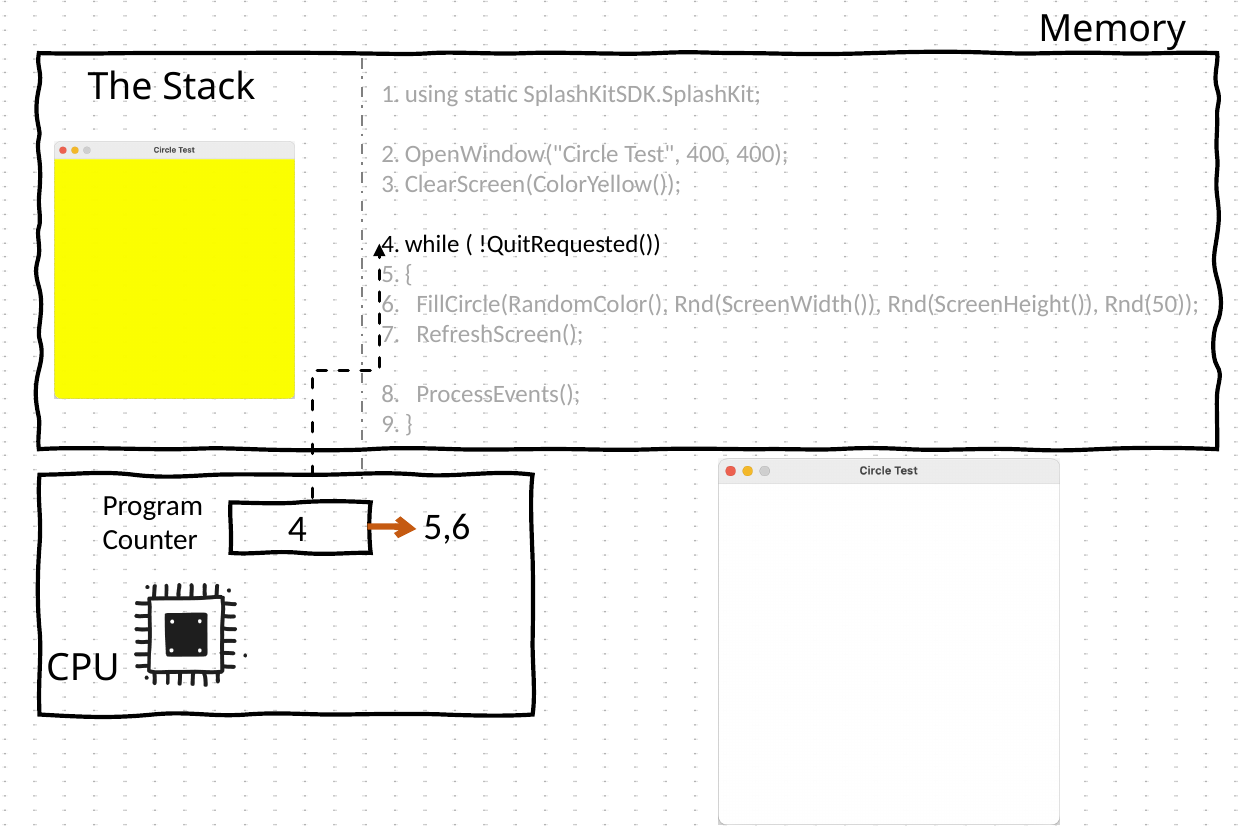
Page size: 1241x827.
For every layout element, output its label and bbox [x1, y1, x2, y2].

picture [0, 0, 1241, 827]
text_box [312, 243, 380, 543]
picture [54, 141, 295, 399]
text_box [37, 0, 1218, 715]
